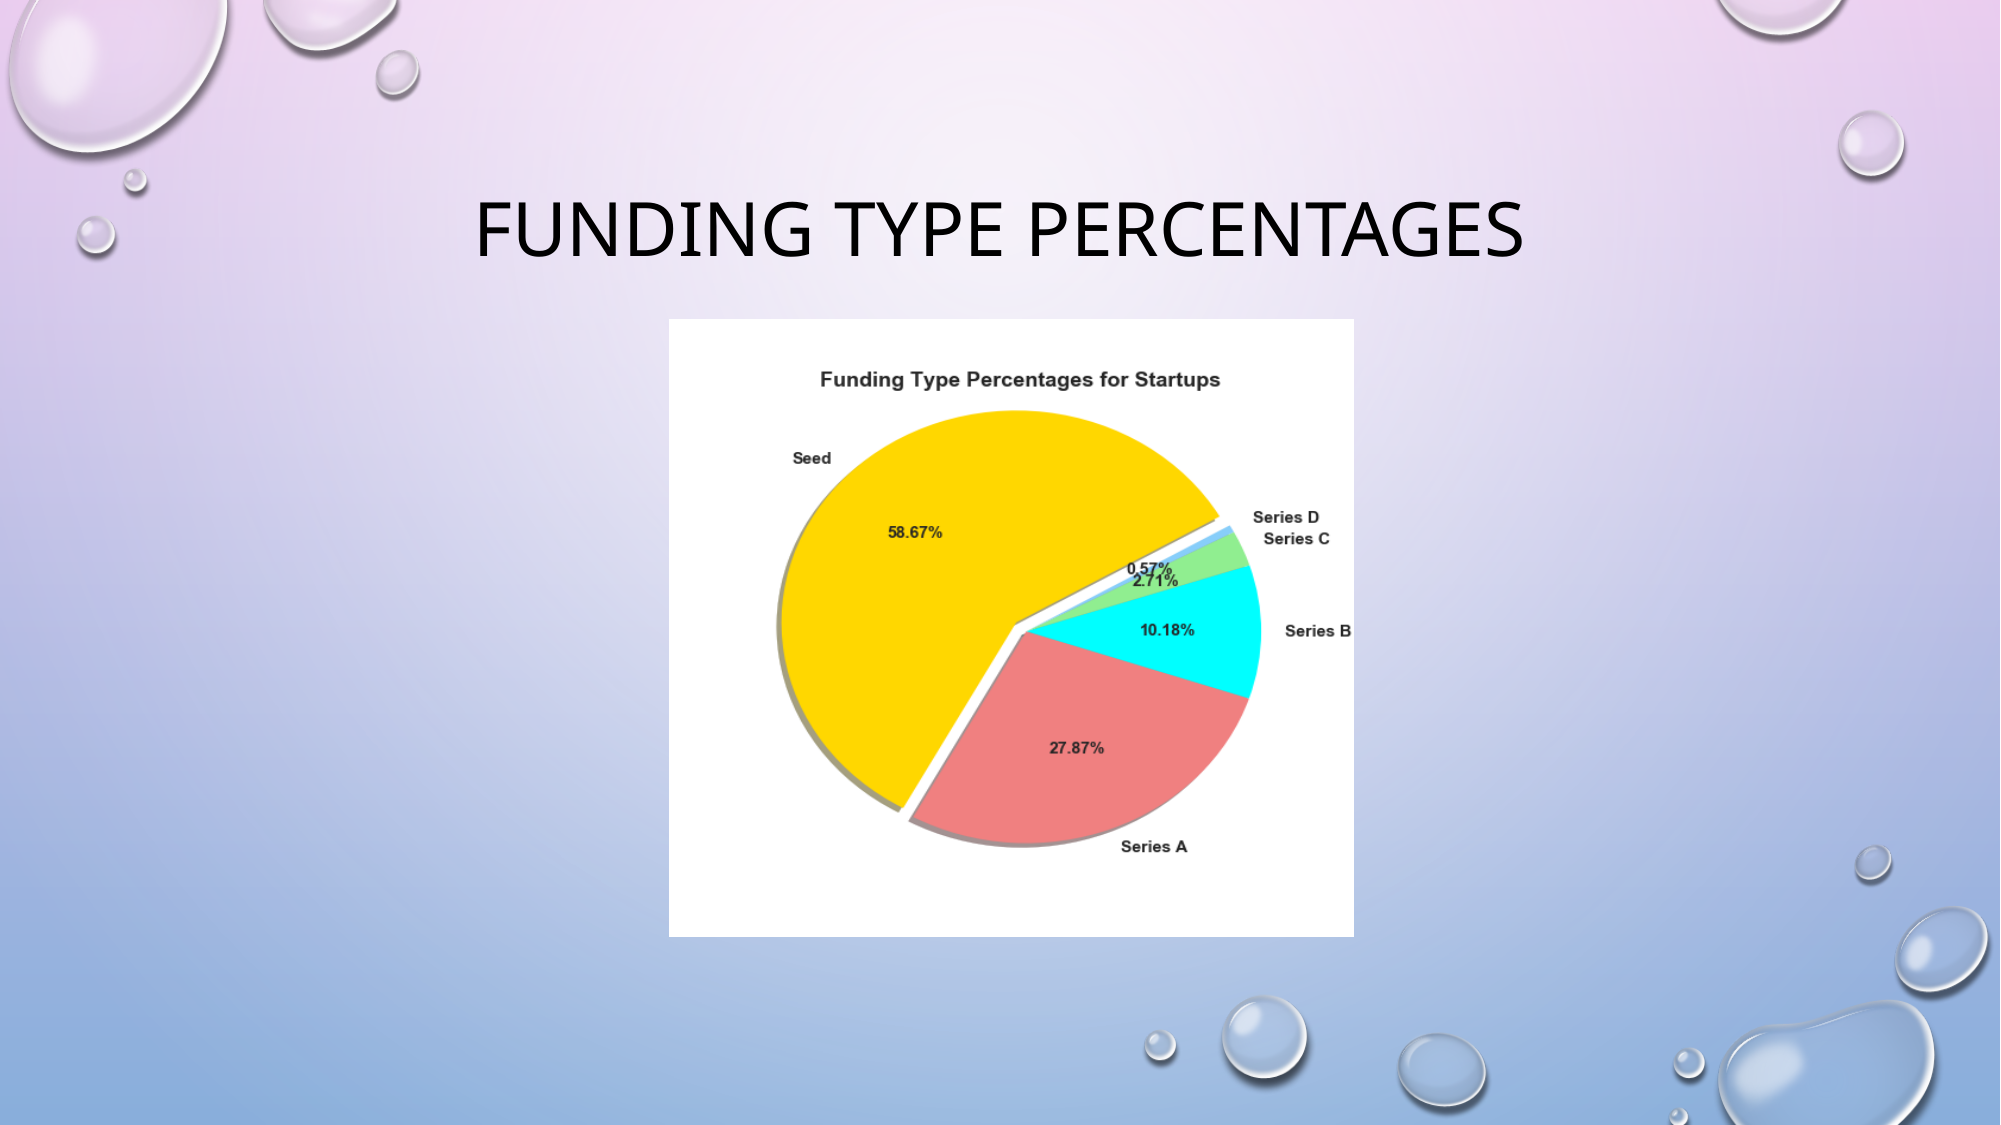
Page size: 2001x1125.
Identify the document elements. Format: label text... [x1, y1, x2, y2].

title Funding Type percentages [149, 101, 1851, 364]
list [668, 319, 1354, 937]
picture [0, 0, 2000, 1125]
